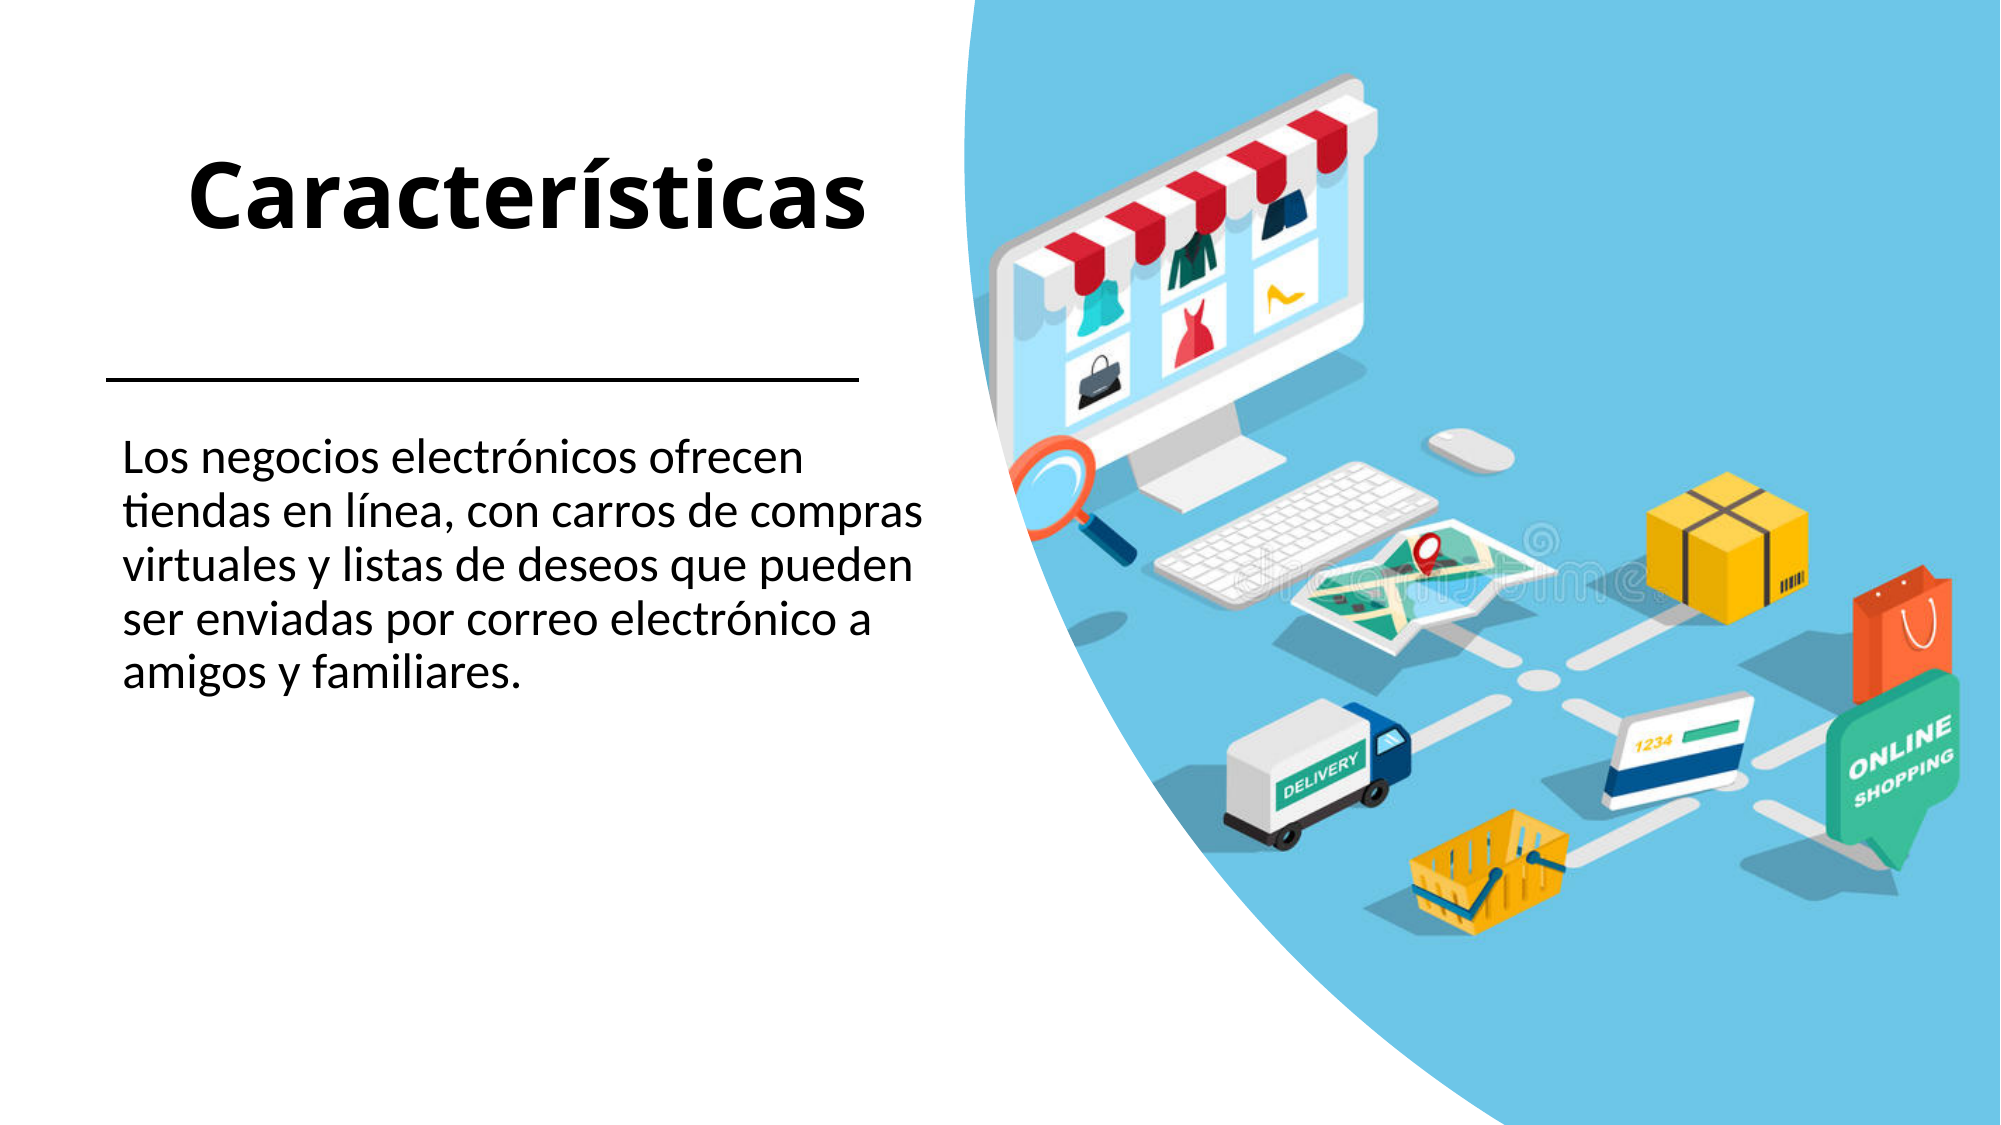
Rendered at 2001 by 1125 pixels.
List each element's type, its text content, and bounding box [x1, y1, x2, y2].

title Características [107, 59, 948, 338]
picture [964, 0, 2000, 1125]
list Los negocios electrónicos ofrecen tiendas en línea, con carros de compras virtuales y listas de deseos que pueden ser enviadas por correo electrónico a amigos y familiares. [107, 422, 948, 991]
